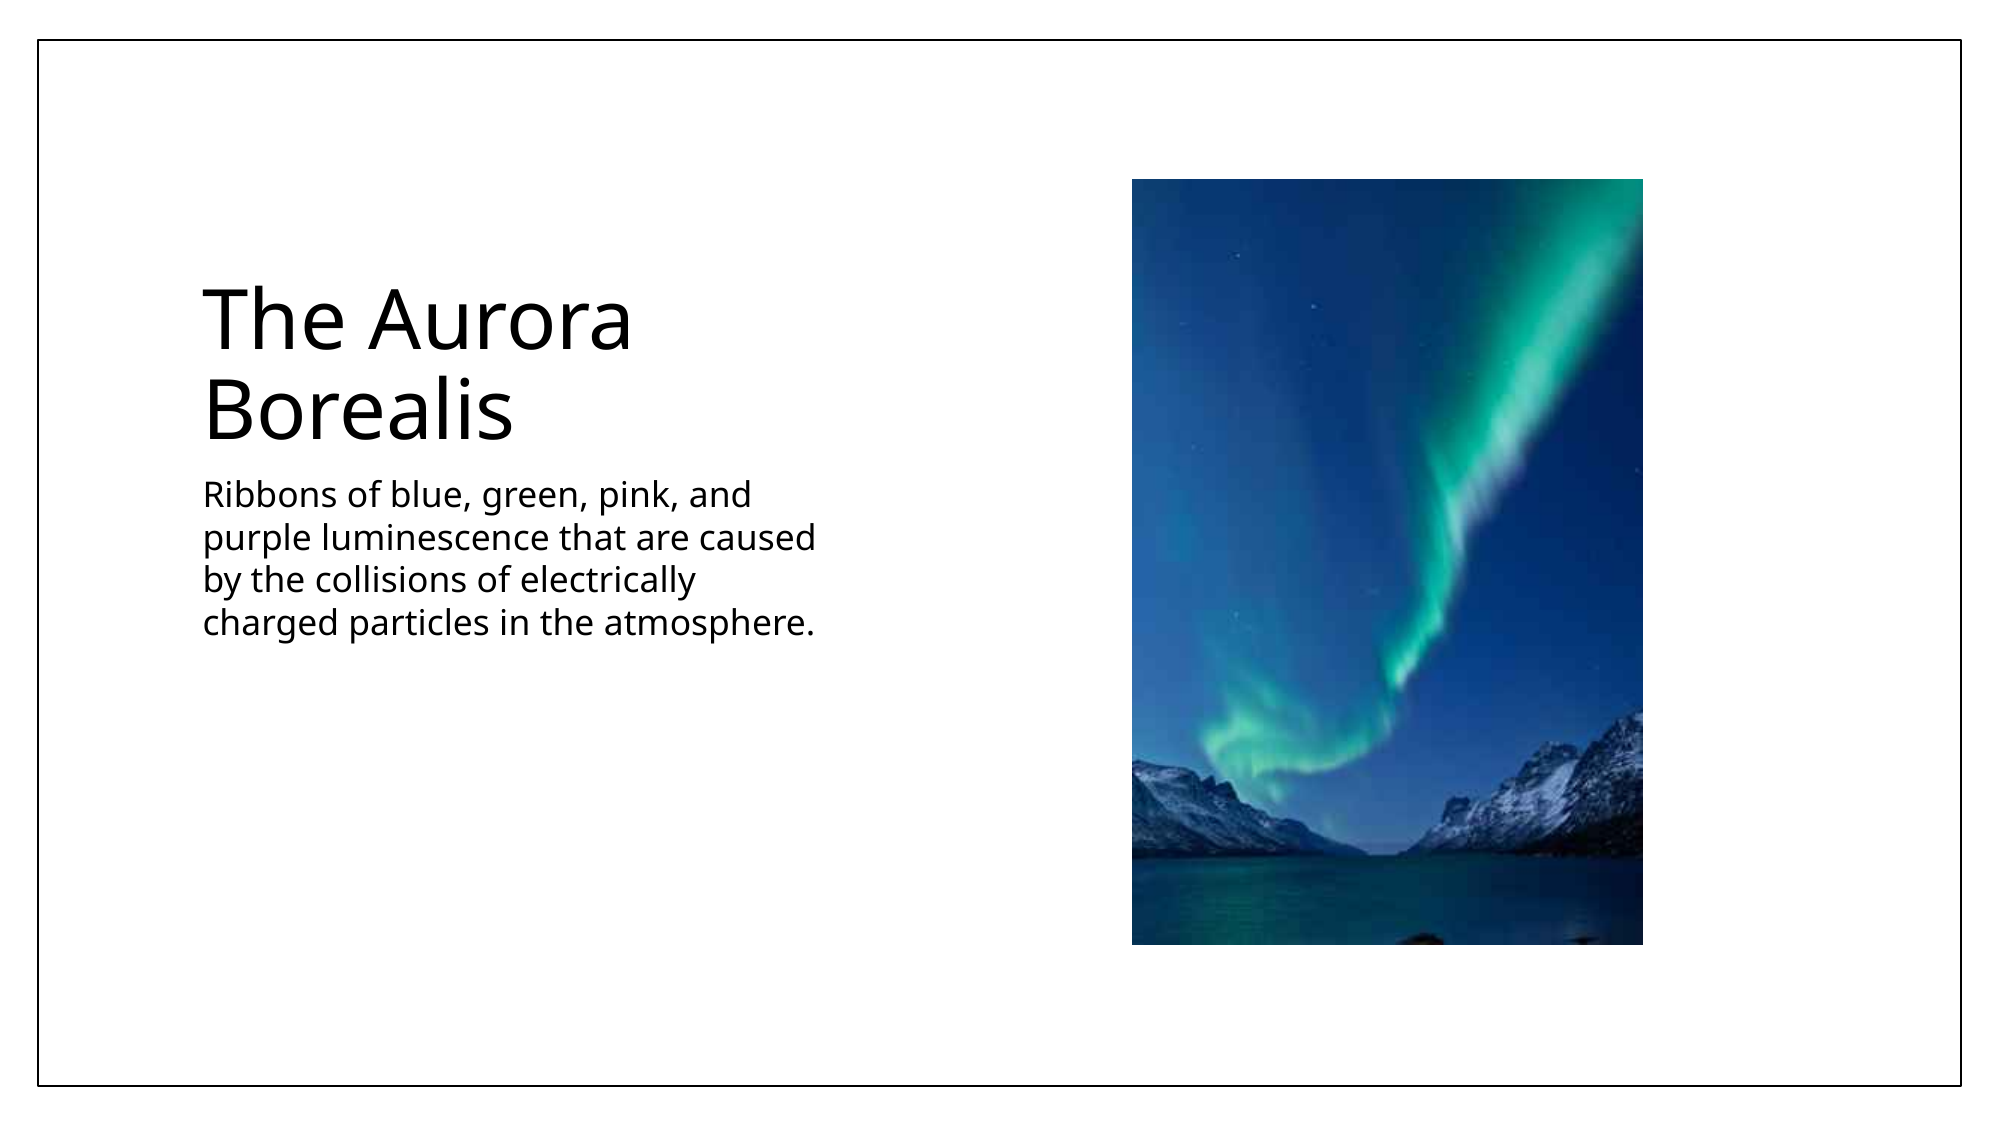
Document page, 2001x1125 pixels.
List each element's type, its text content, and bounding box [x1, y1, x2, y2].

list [1132, 179, 1643, 946]
list Ribbons of blue, green, pink, and purple luminescence that are caused by the collisions of electrically charged particles in the atmosphere. [187, 464, 833, 960]
title The Aurora Borealis [187, 179, 833, 464]
